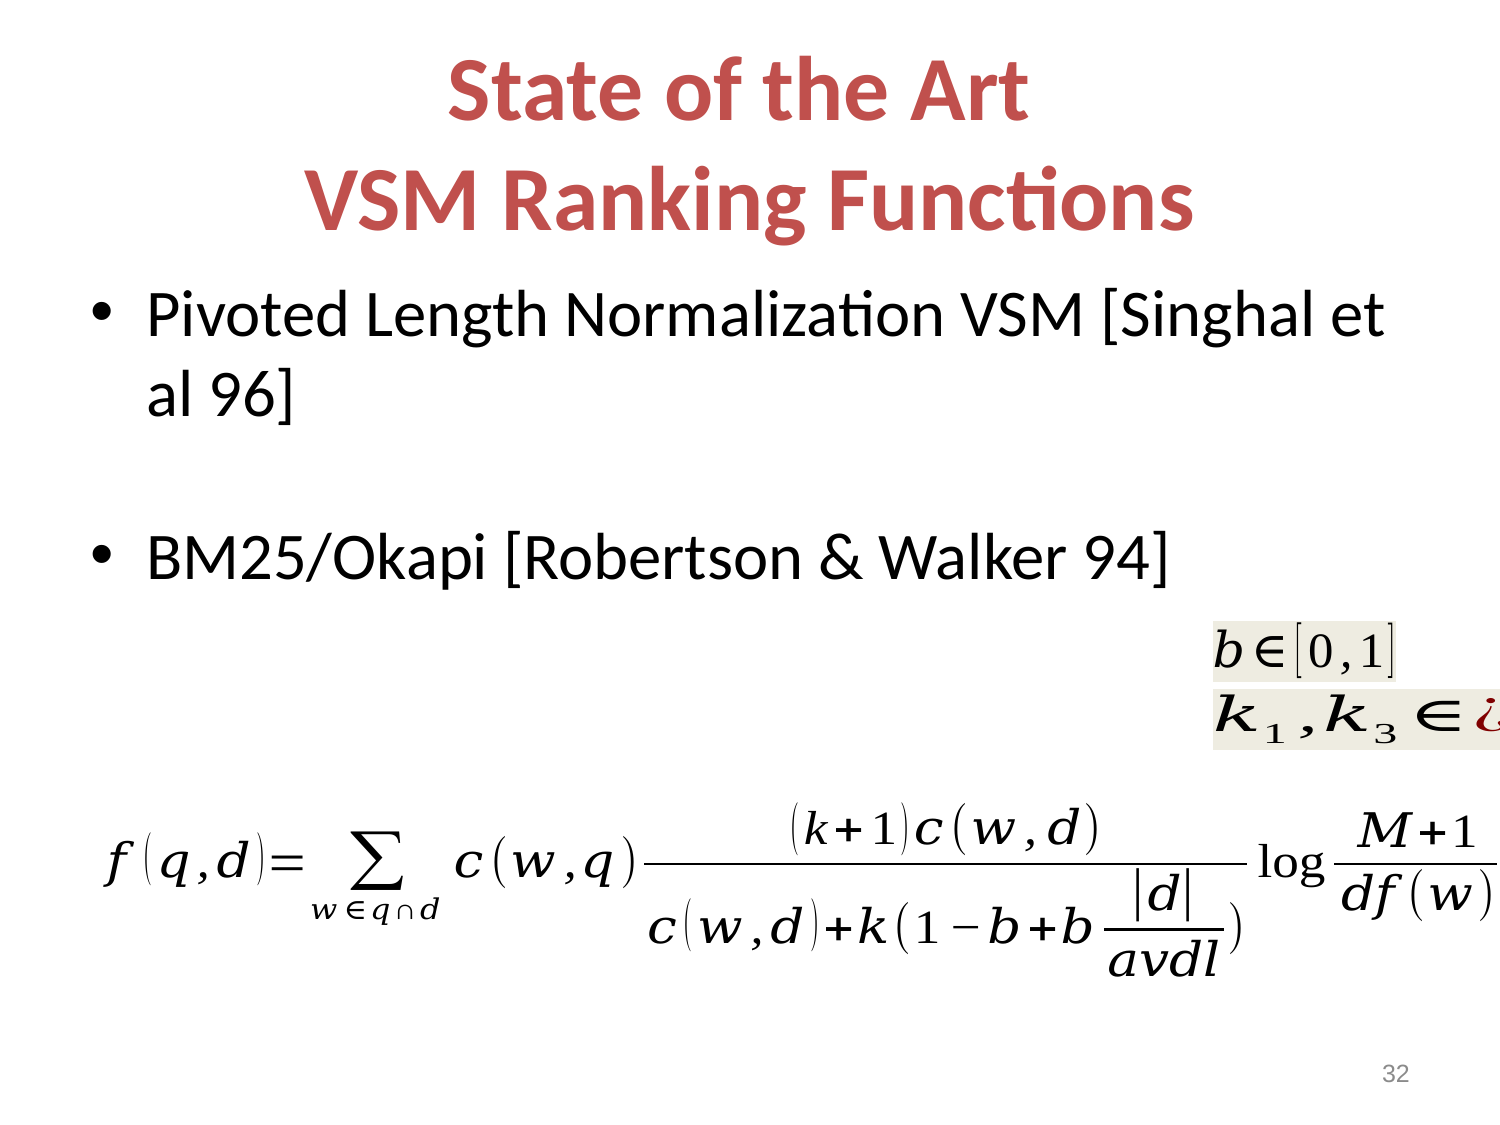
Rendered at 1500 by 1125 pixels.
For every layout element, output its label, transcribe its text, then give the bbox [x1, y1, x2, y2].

slide_number 32 [1074, 1042, 1425, 1103]
title State of the Art VSM Ranking Functions [0, 45, 1500, 233]
